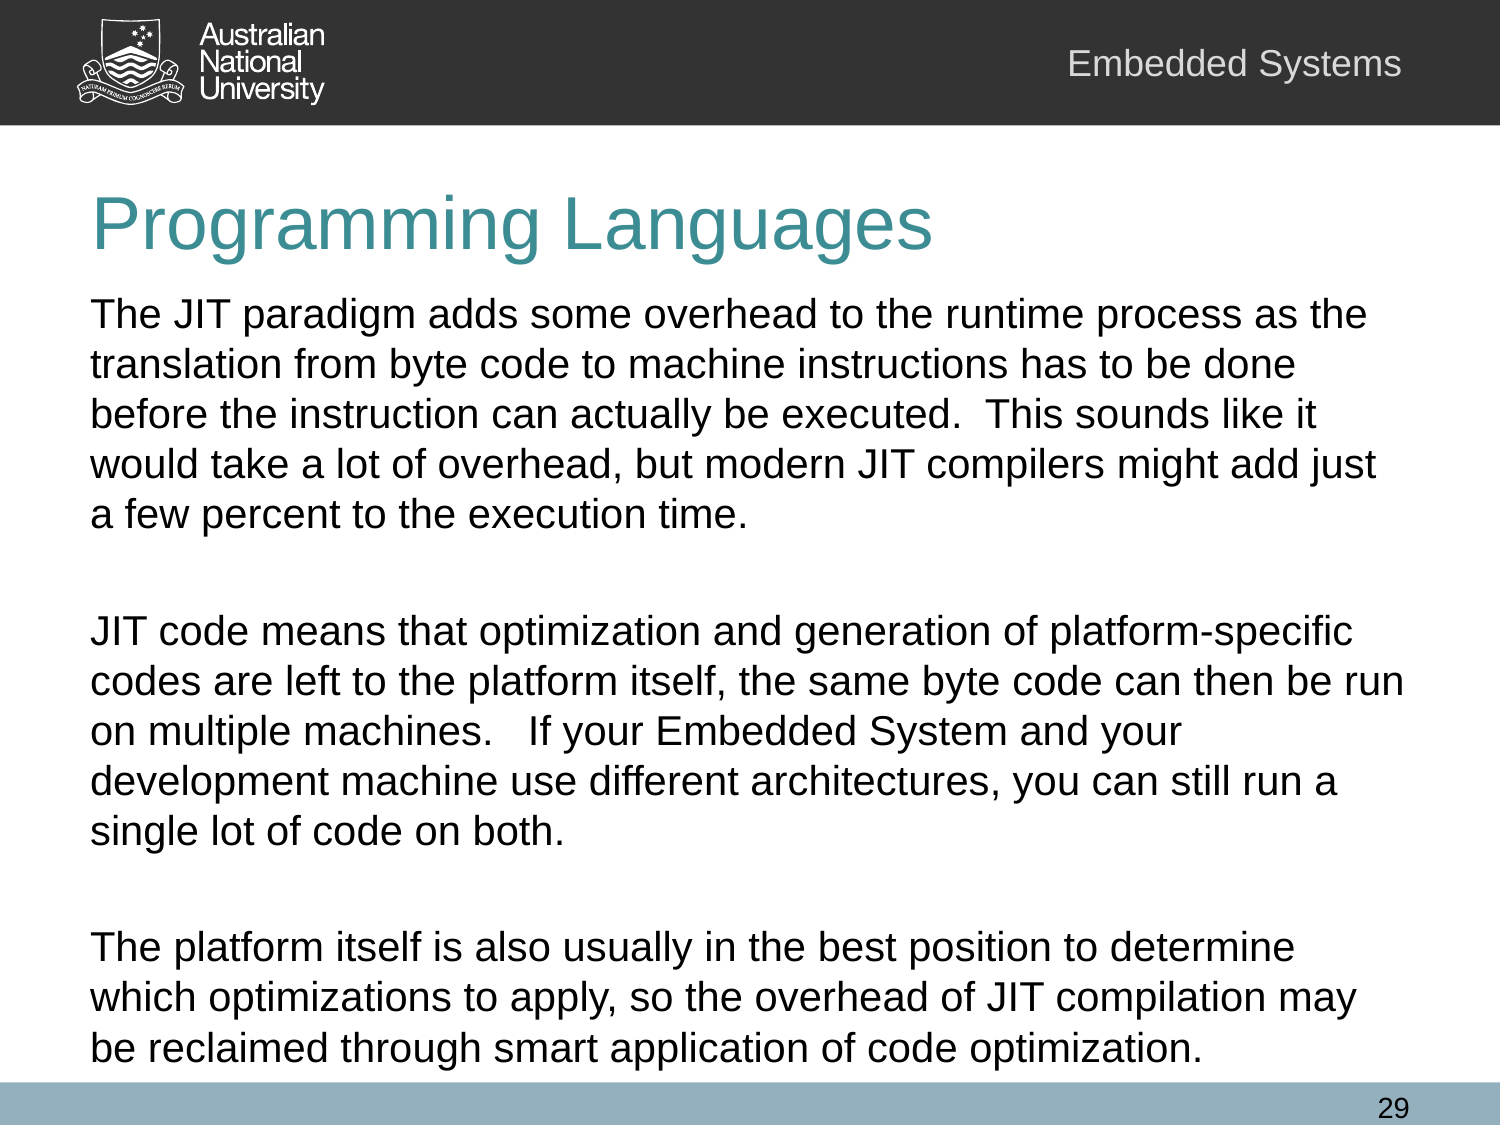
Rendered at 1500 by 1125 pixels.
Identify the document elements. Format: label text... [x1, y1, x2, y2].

title Programming Languages [76, 125, 1428, 314]
list The JIT paradigm adds some overhead to the runtime process as the translation from byte code to machine instructions has to be done before the instruction can actually be executed. This sounds like it would take a lot of overhead, but modern JIT compilers might add just a few percent to the execution time. JIT code means that optimization and generation of platform-specific codes are left to the platform itself, the same byte code can then be run on multiple machines. If your Embedded System and your development machine use different architectures, you can still run a single lot of code on both. The platform itself is also usually in the best position to determine which optimizations to apply, so the overhead of JIT compilation may be reclaimed through smart application of code optimization. [74, 278, 1426, 988]
slide_number 29 [1328, 1082, 1426, 1118]
